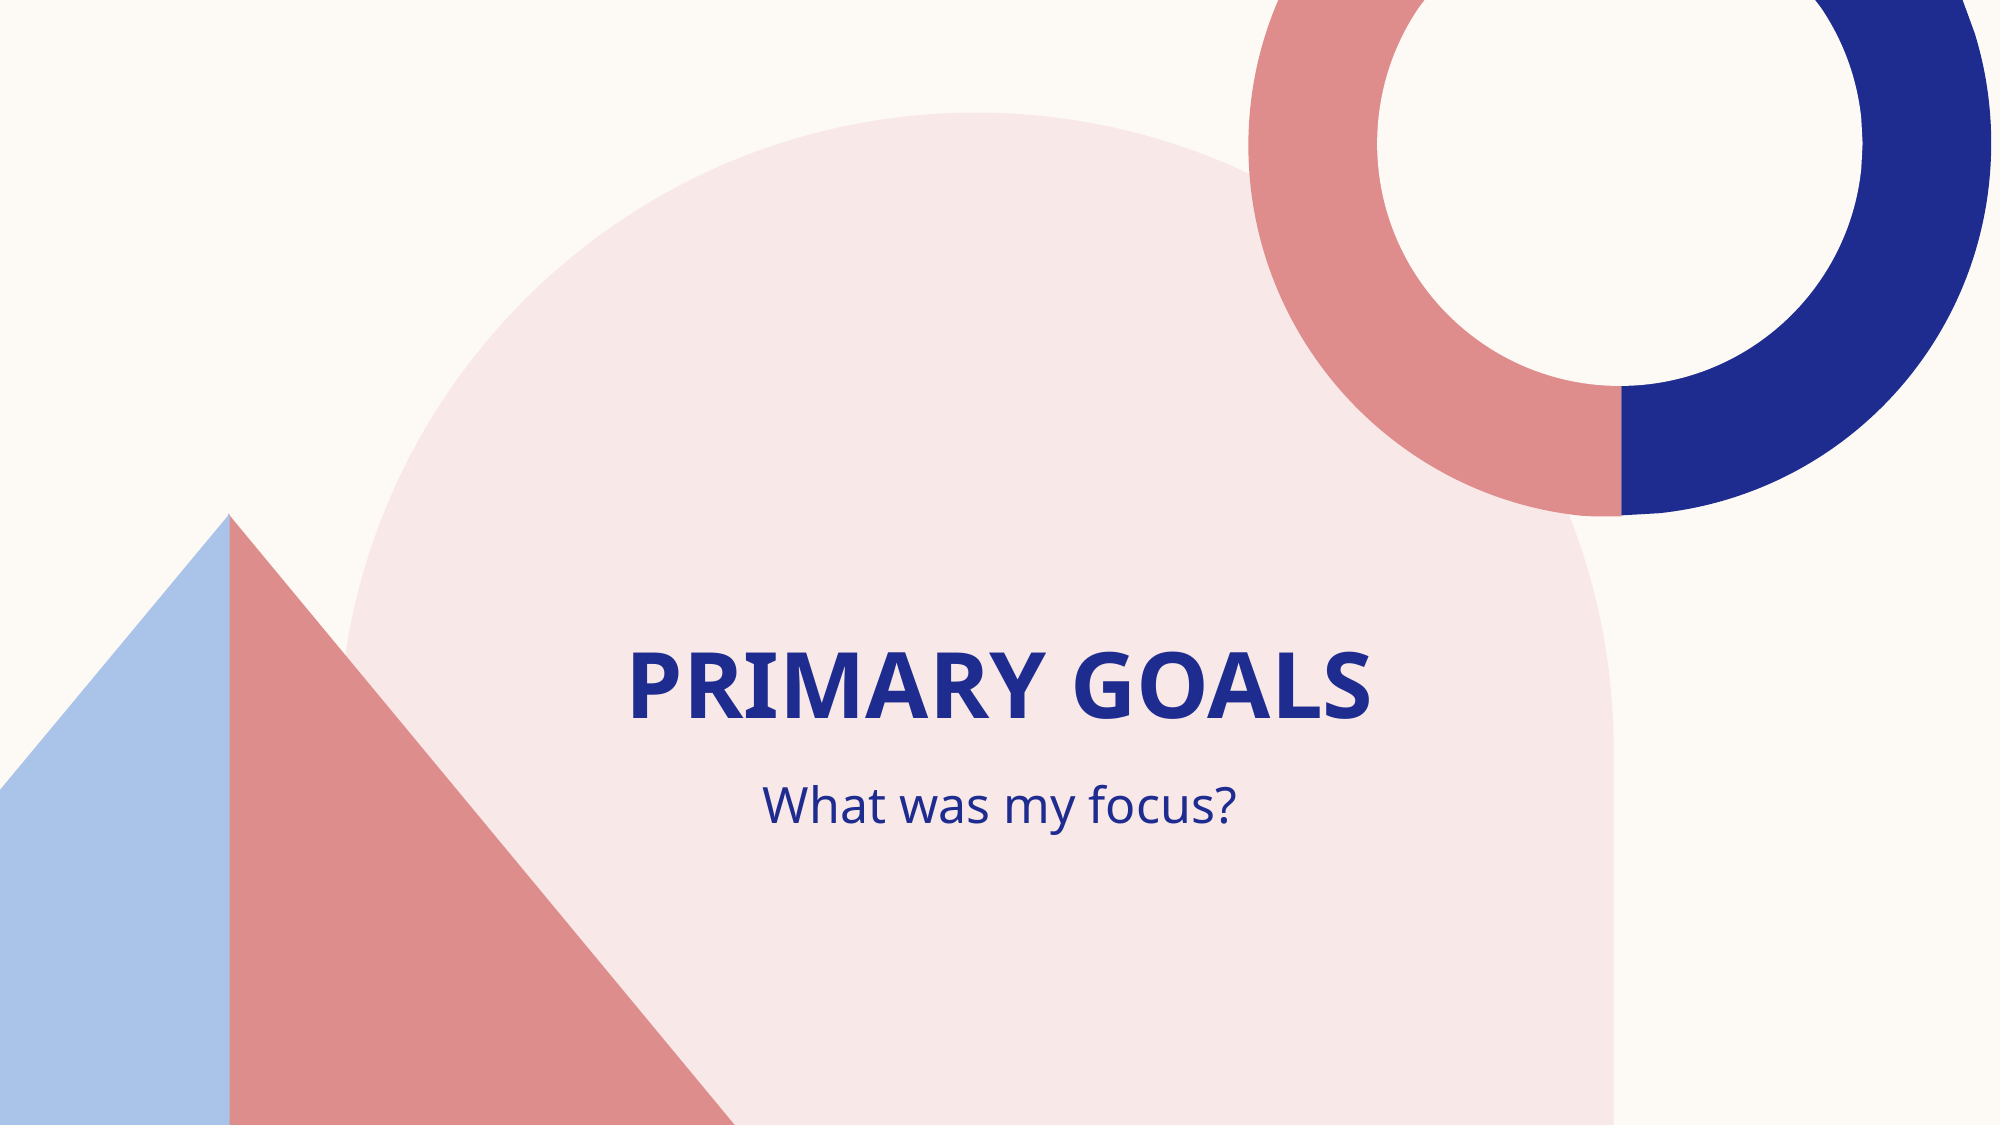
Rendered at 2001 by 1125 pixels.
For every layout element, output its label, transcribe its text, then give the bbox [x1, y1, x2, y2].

title PRIMARY GOALS [474, 619, 1525, 746]
list What was my focus? [474, 773, 1525, 858]
